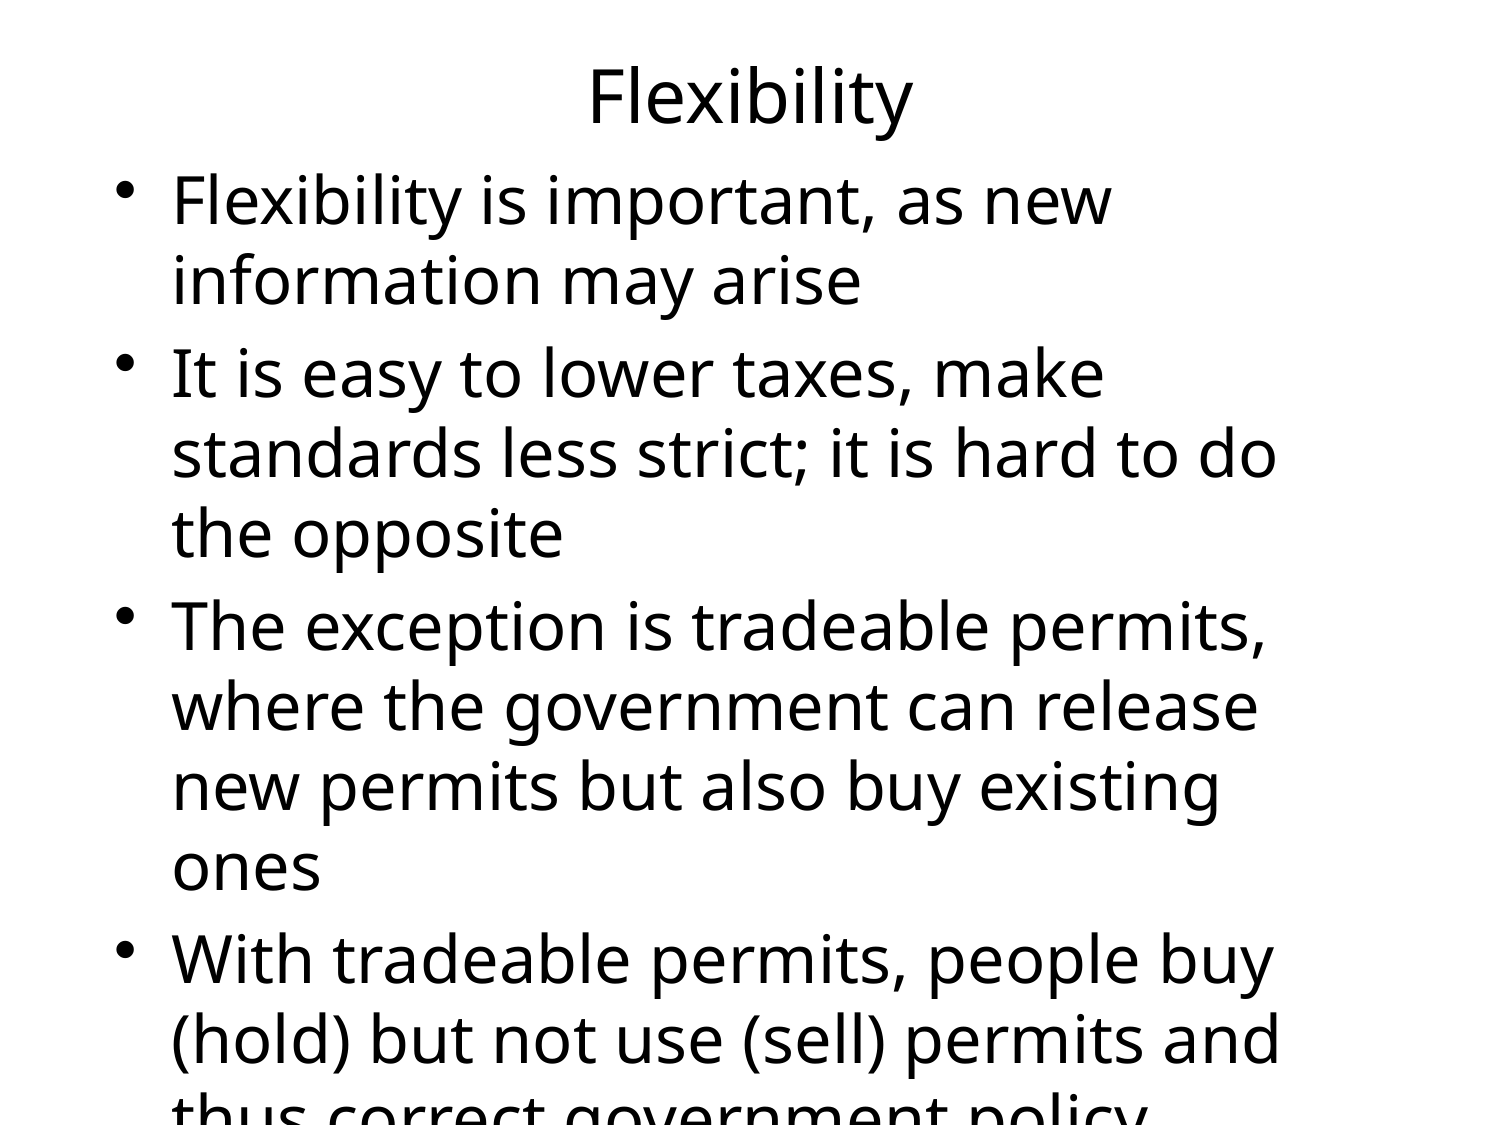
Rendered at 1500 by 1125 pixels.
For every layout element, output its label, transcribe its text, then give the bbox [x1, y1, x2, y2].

list Flexibility is important, as new information may arise It is easy to lower taxes, make standards less strict; it is hard to do the opposite The exception is tradeable permits, where the government can release new permits but also buy existing ones With tradeable permits, people buy (hold) but not use (sell) permits and thus correct government policy, perhaps leading to efficiency [99, 149, 1376, 826]
title Flexibility [112, 0, 1388, 188]
